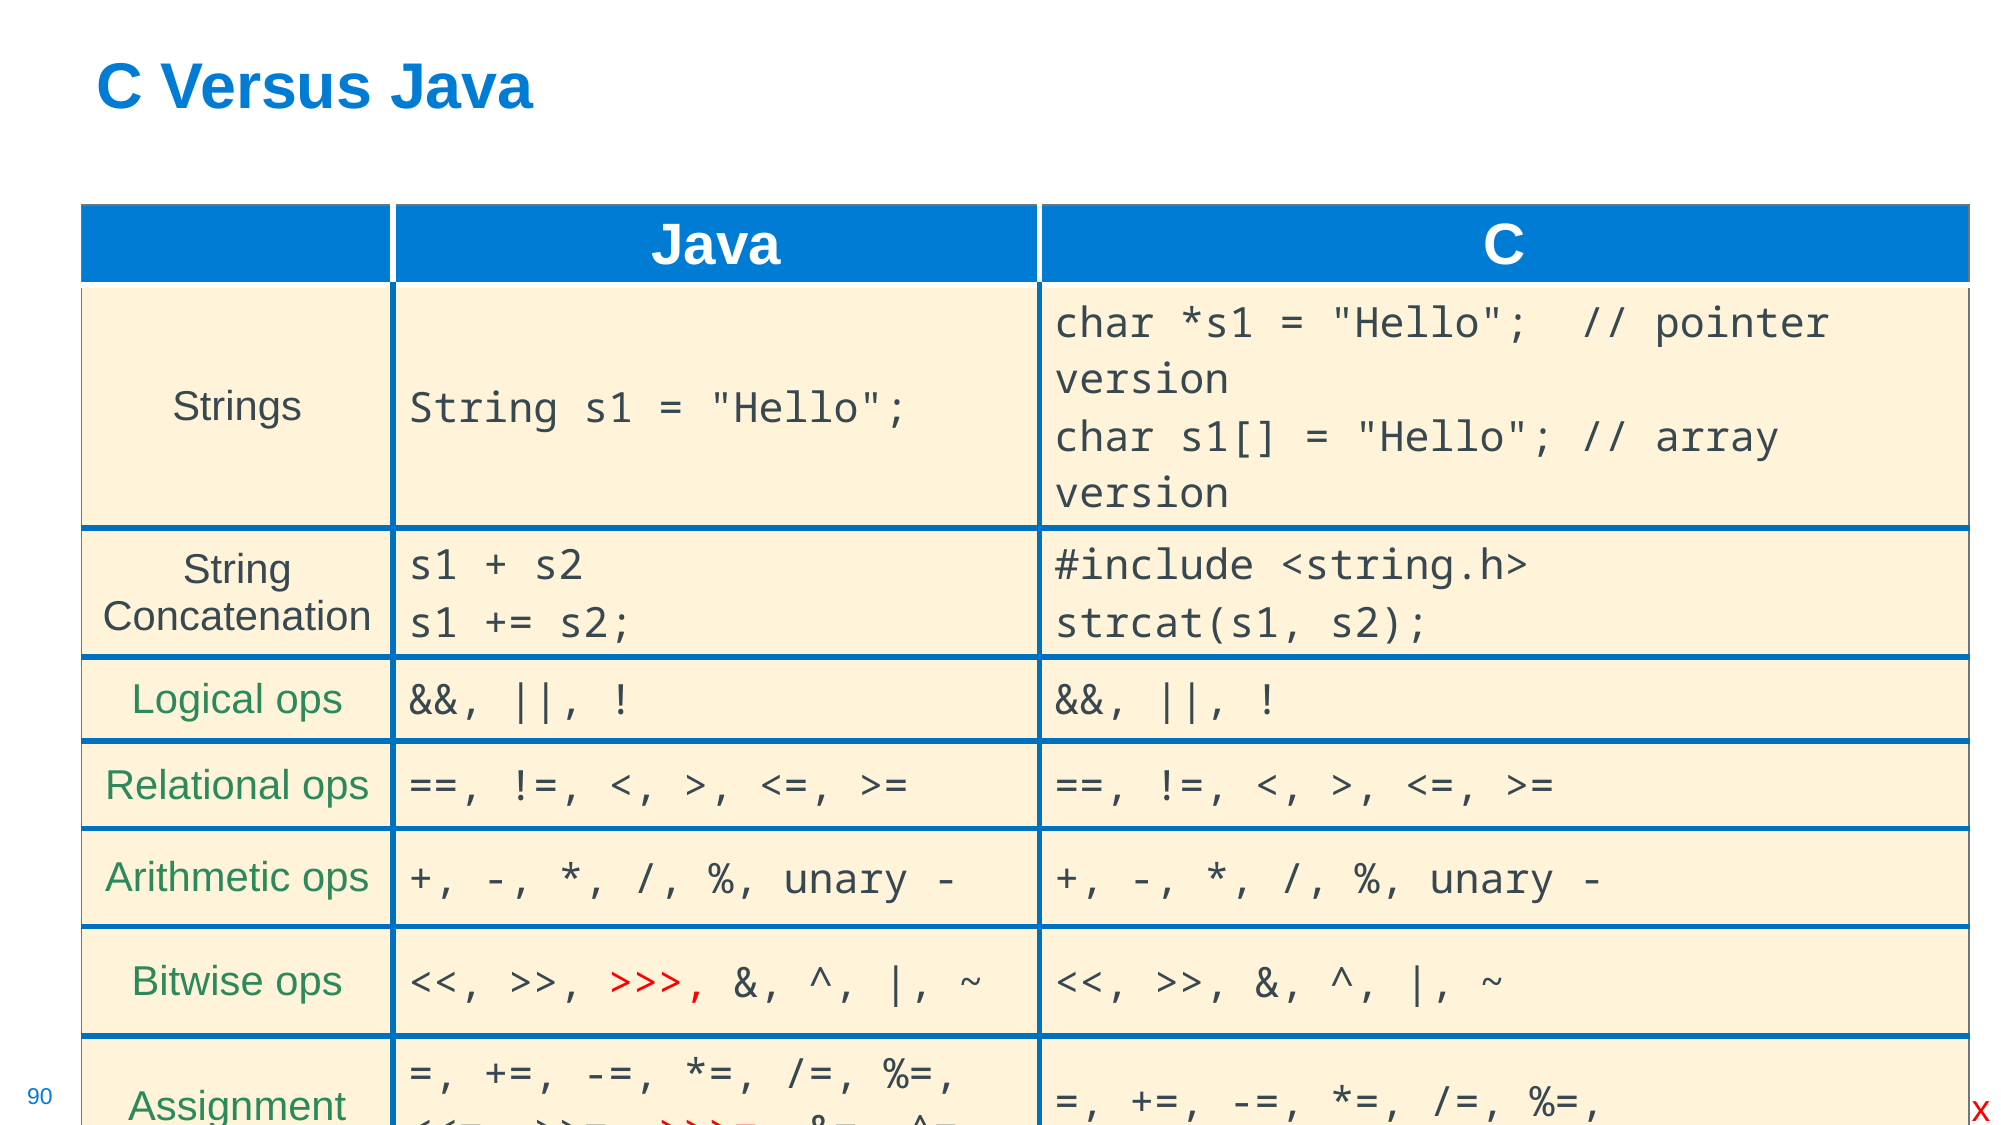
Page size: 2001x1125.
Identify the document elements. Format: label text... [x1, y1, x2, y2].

table_cell =, +=, -=, *=, /=, %=, <<=, >>=, >>>=, &=, ^=, |= [396, 1039, 1037, 1125]
table_cell +, -, *, /, %, unary - [396, 831, 1037, 924]
table_cell <<, >>, >>>, &, ^, |, ~ [396, 929, 1037, 1033]
table_cell String s1 = "Hello"; [396, 288, 1037, 525]
table_cell =, +=, -=, *=, /=, %=, <<=, >>=, &=, ^=, |= [1042, 1039, 1968, 1125]
table_cell Bitwise ops [82, 929, 390, 1033]
title C Versus Java [81, 13, 1807, 131]
table_header [82, 206, 390, 282]
table_cell Assignment ops [82, 1039, 390, 1125]
table_header C [1042, 206, 1968, 282]
table_cell Relational ops [82, 744, 390, 826]
table_cell Logical ops [82, 660, 390, 738]
table_cell +, -, *, /, %, unary - [1042, 831, 1968, 924]
table_cell Strings [82, 288, 390, 525]
table_header Java [396, 206, 1037, 282]
table_cell &&, ||, ! [1042, 660, 1968, 738]
table_cell #include <string.h> strcat(s1, s2); [1042, 531, 1968, 654]
table_cell char *s1 = "Hello"; // pointer version char s1[] = "Hello"; // array version [1042, 288, 1968, 525]
table_cell &&, ||, ! [396, 660, 1037, 738]
table_cell s1 + s2 s1 += s2; [396, 531, 1037, 654]
table_cell String Concatenation [82, 531, 390, 654]
table_cell ==, !=, <, >, <=, >= [396, 744, 1037, 826]
table_cell Arithmetic ops [82, 831, 390, 924]
table_cell <<, >>, &, ^, |, ~ [1042, 929, 1968, 1033]
text_box x [1956, 1076, 2000, 1125]
table_cell ==, !=, <, >, <=, >= [1042, 744, 1968, 826]
